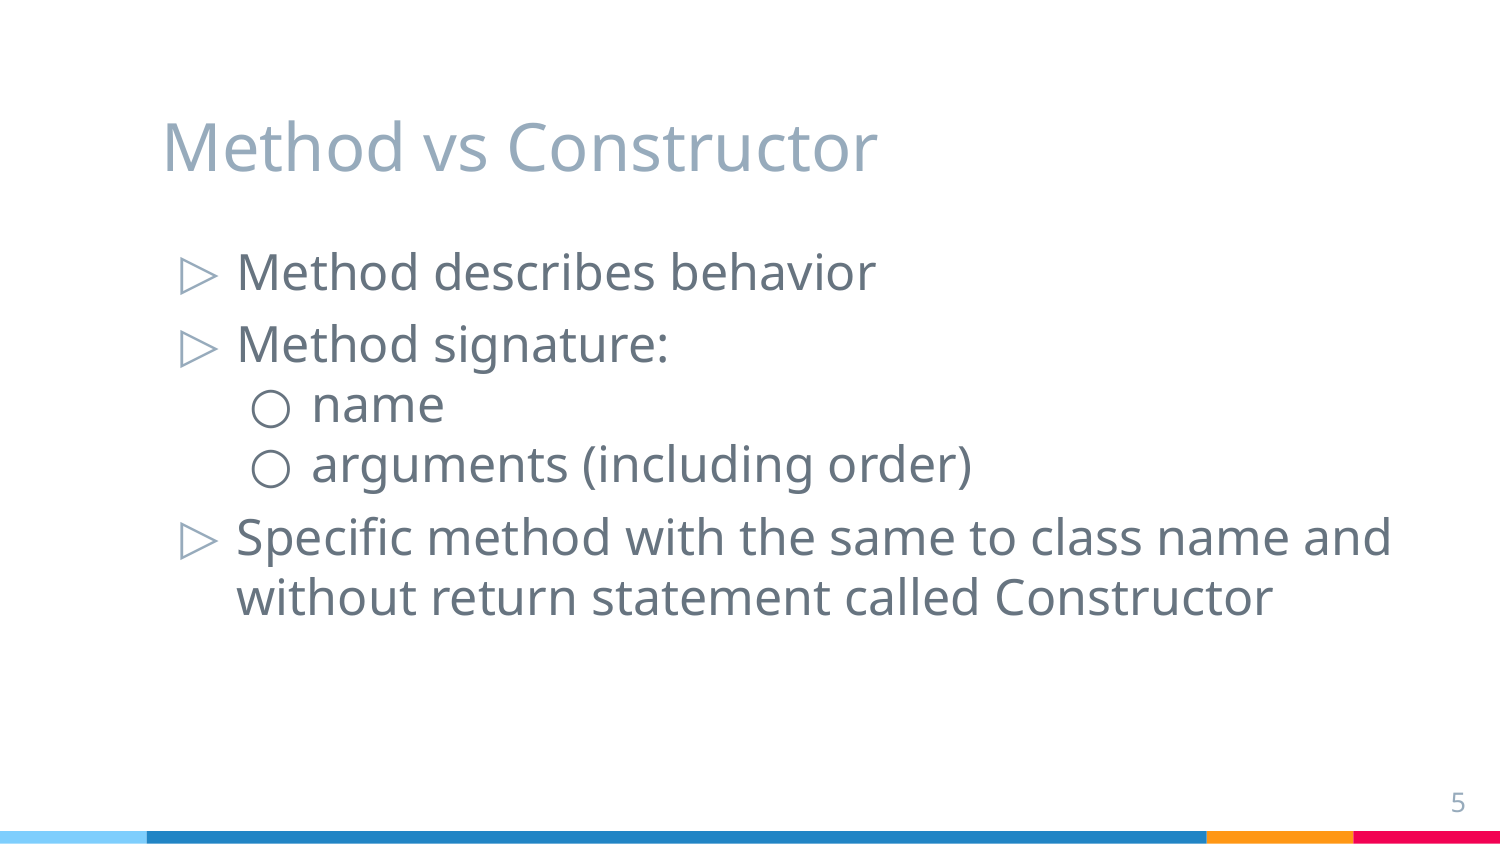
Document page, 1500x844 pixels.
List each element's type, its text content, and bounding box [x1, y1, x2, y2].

title Method vs Constructor [146, 58, 1207, 200]
slide_number 5 [1391, 770, 1482, 822]
list Method describes behavior Method signature: name arguments (including order) Specific method with the same to class name and without return statement called Constructor [146, 225, 1455, 809]
